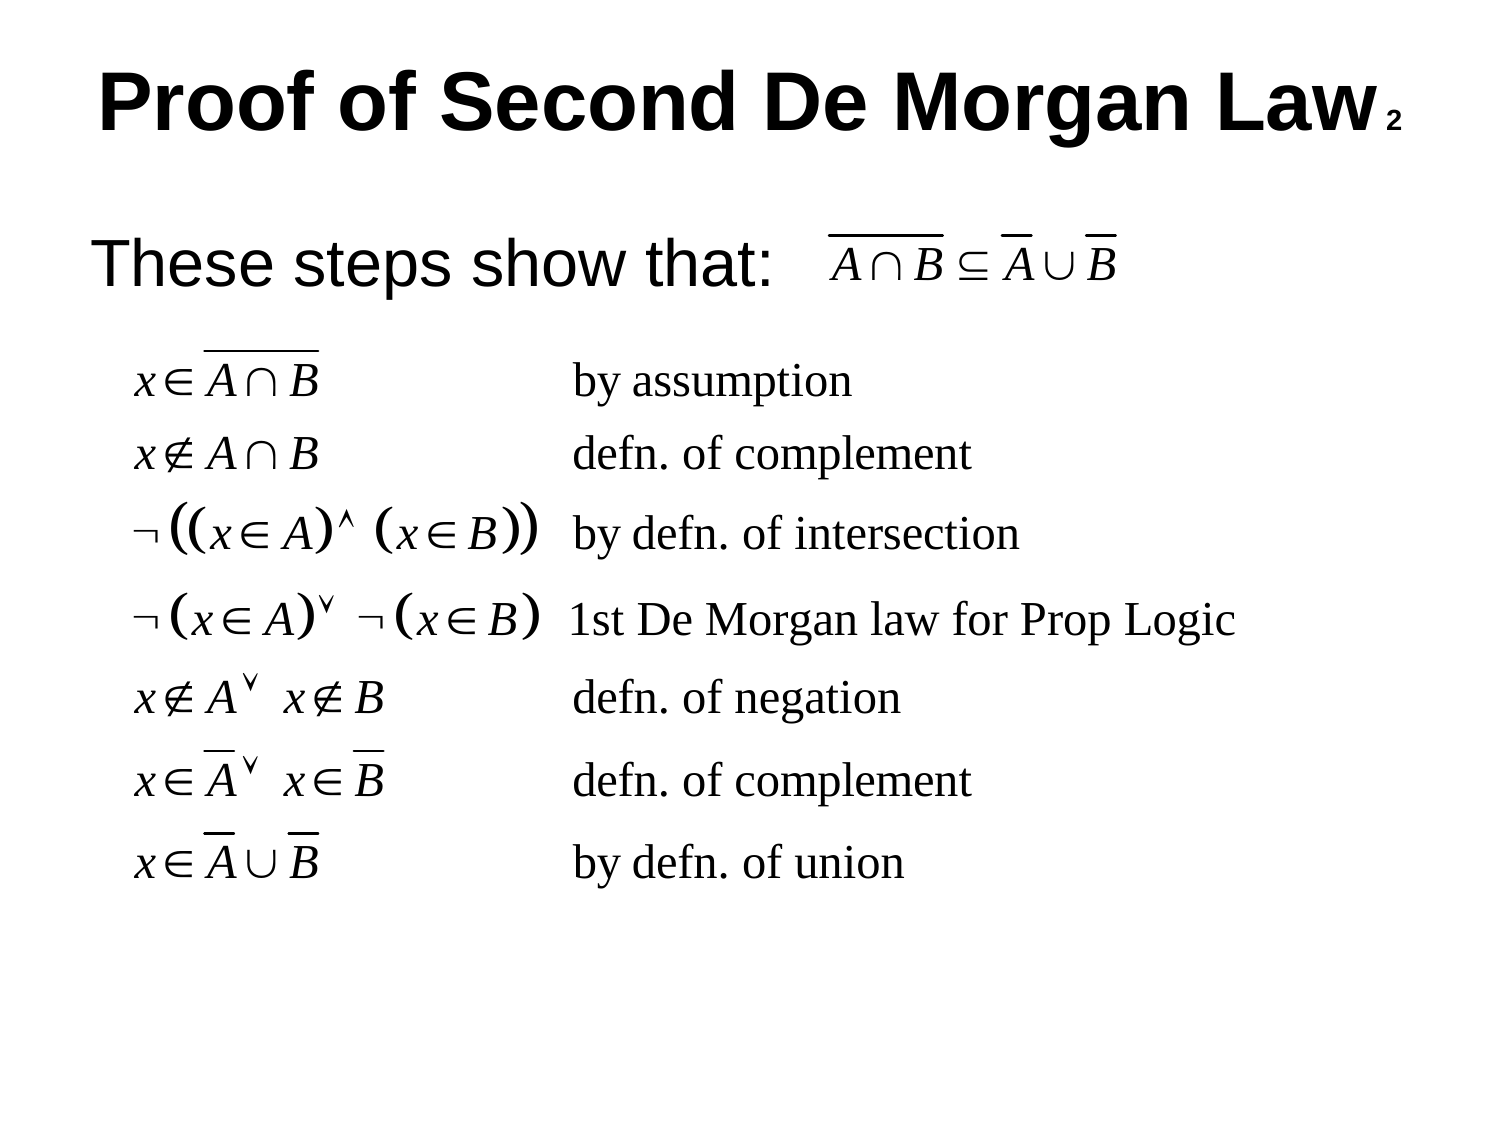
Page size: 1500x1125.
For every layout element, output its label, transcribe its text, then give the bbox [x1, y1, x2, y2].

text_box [820, 223, 1129, 298]
title Proof of Second De Morgan Law 2 [0, 0, 1500, 195]
list These steps show that: [75, 212, 1425, 303]
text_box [124, 338, 1246, 901]
